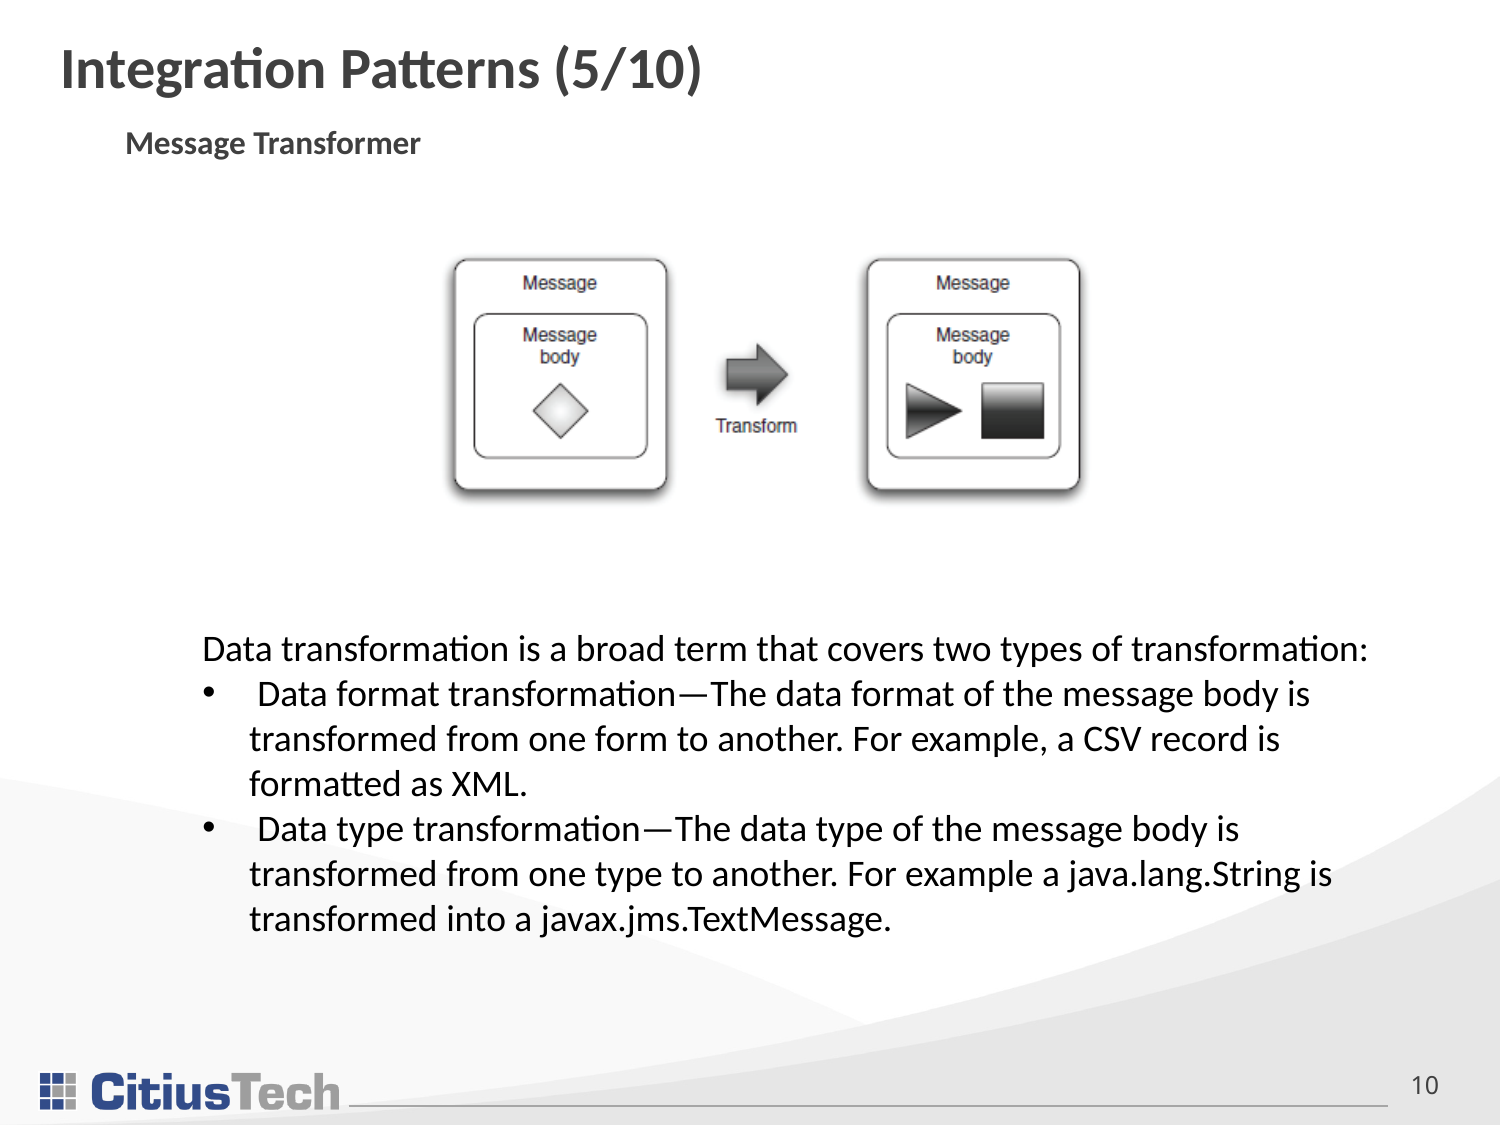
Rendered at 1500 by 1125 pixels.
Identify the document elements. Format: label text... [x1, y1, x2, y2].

title Integration Patterns (5/10) [45, 18, 1450, 113]
text_box Data transformation is a broad term that covers two types of transformation: Data format transformation—The data format of the message body is transformed from one form to another. For example, a CSV record is formatted as XML. Data type transformation—The data type of the message body is transformed from one type to another. For example a java.lang.String is transformed into a javax.jms.TextMessage. [187, 616, 1388, 947]
text_box Message Transformer [33, 111, 1437, 1061]
picture [0, 0, 1500, 1125]
